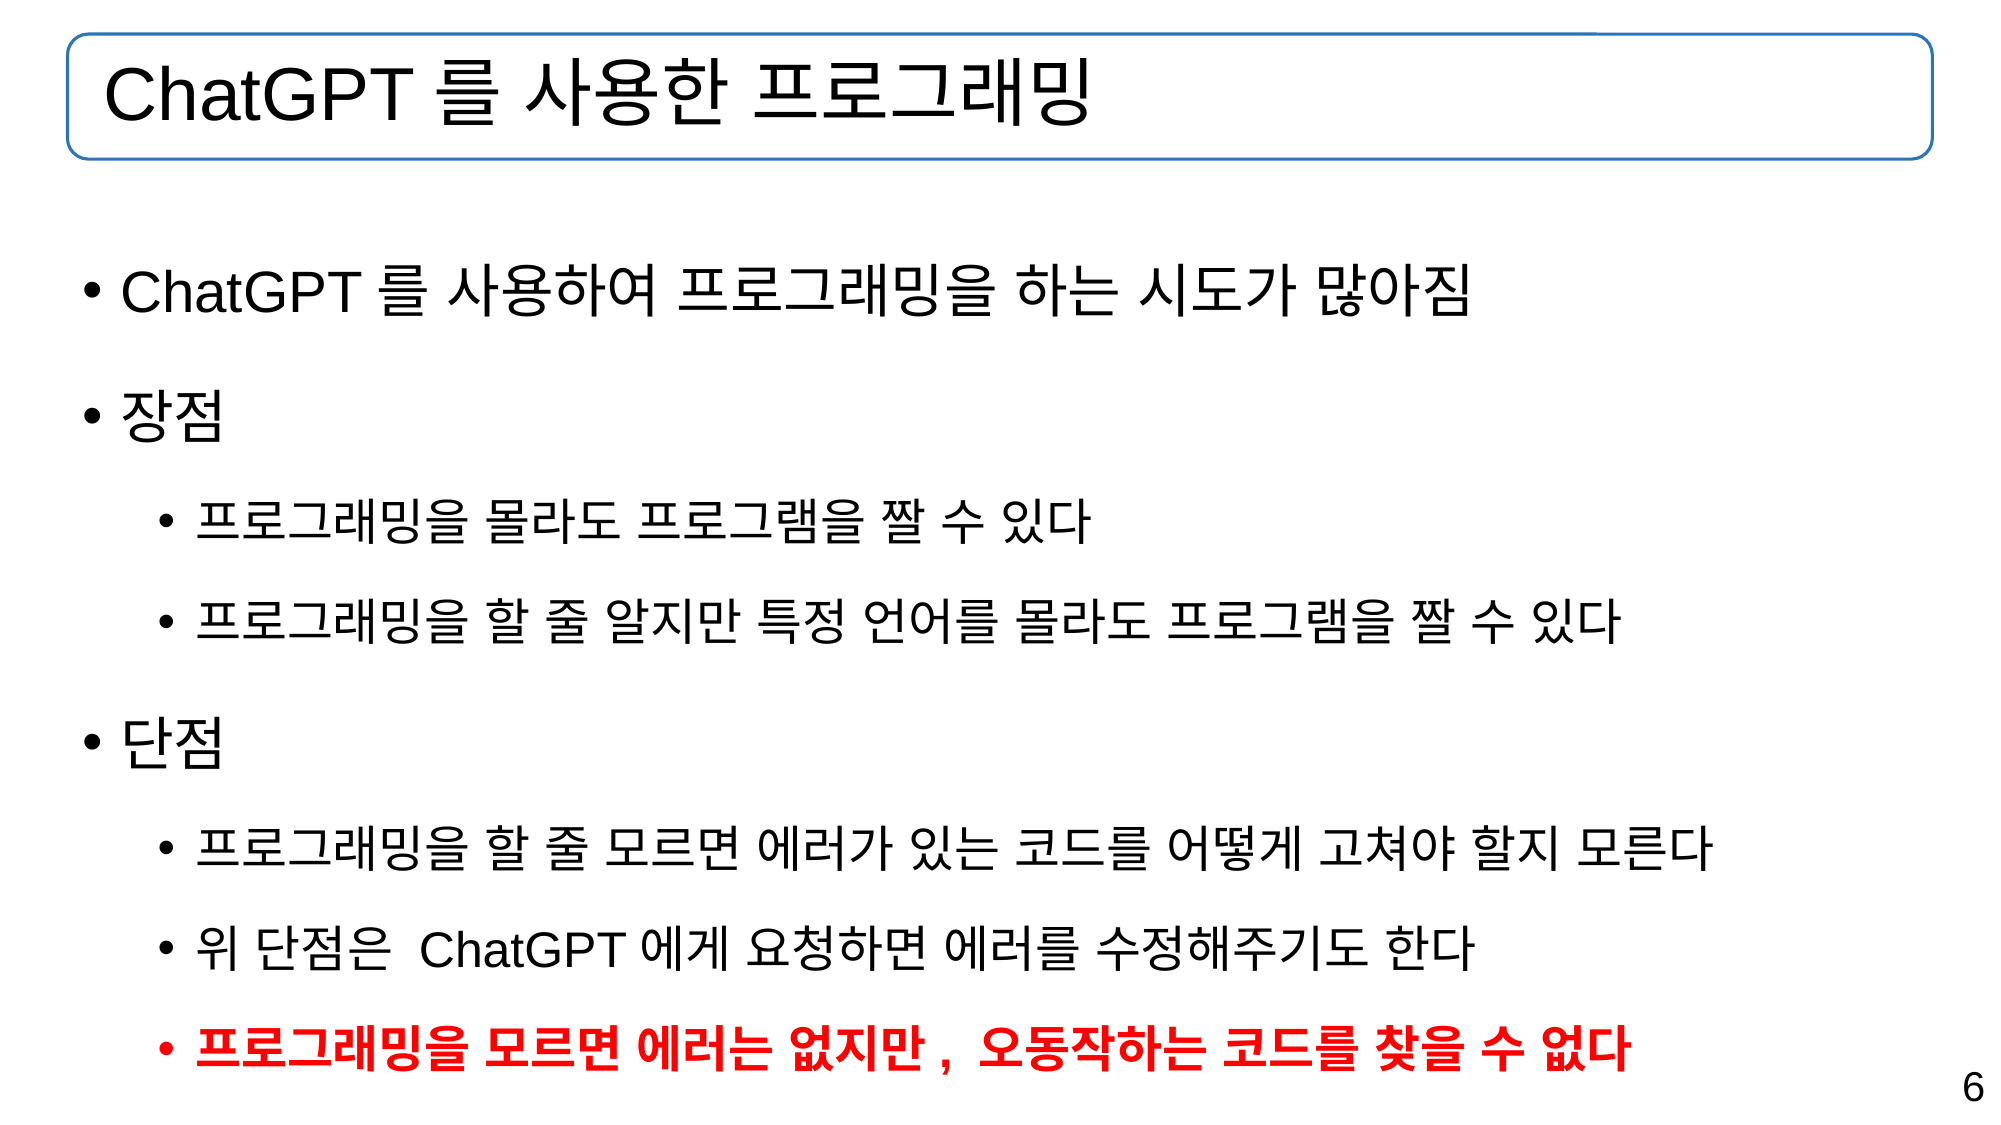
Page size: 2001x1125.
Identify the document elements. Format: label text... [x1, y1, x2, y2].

title ChatGPT를 사용한 프로그래밍 [67, 34, 1933, 160]
list ChatGPT를 사용하여 프로그래밍을 하는 시도가 많아짐 장점 프로그래밍을 몰라도 프로그램을 짤 수 있다 프로그래밍을 할 줄 알지만 특정 언어를 몰라도 프로그램을 짤 수 있다 단점 프로그래밍을 할 줄 모르면 에러가 있는 코드를 어떻게 고쳐야 할지 모른다 위 단점은 ChatGPT에게 요청하면 에러를 수정해주기도 한다 프로그래밍을 모르면 에러는 없지만, 오동작하는 코드를 찾을 수 없다 [67, 189, 1933, 1109]
